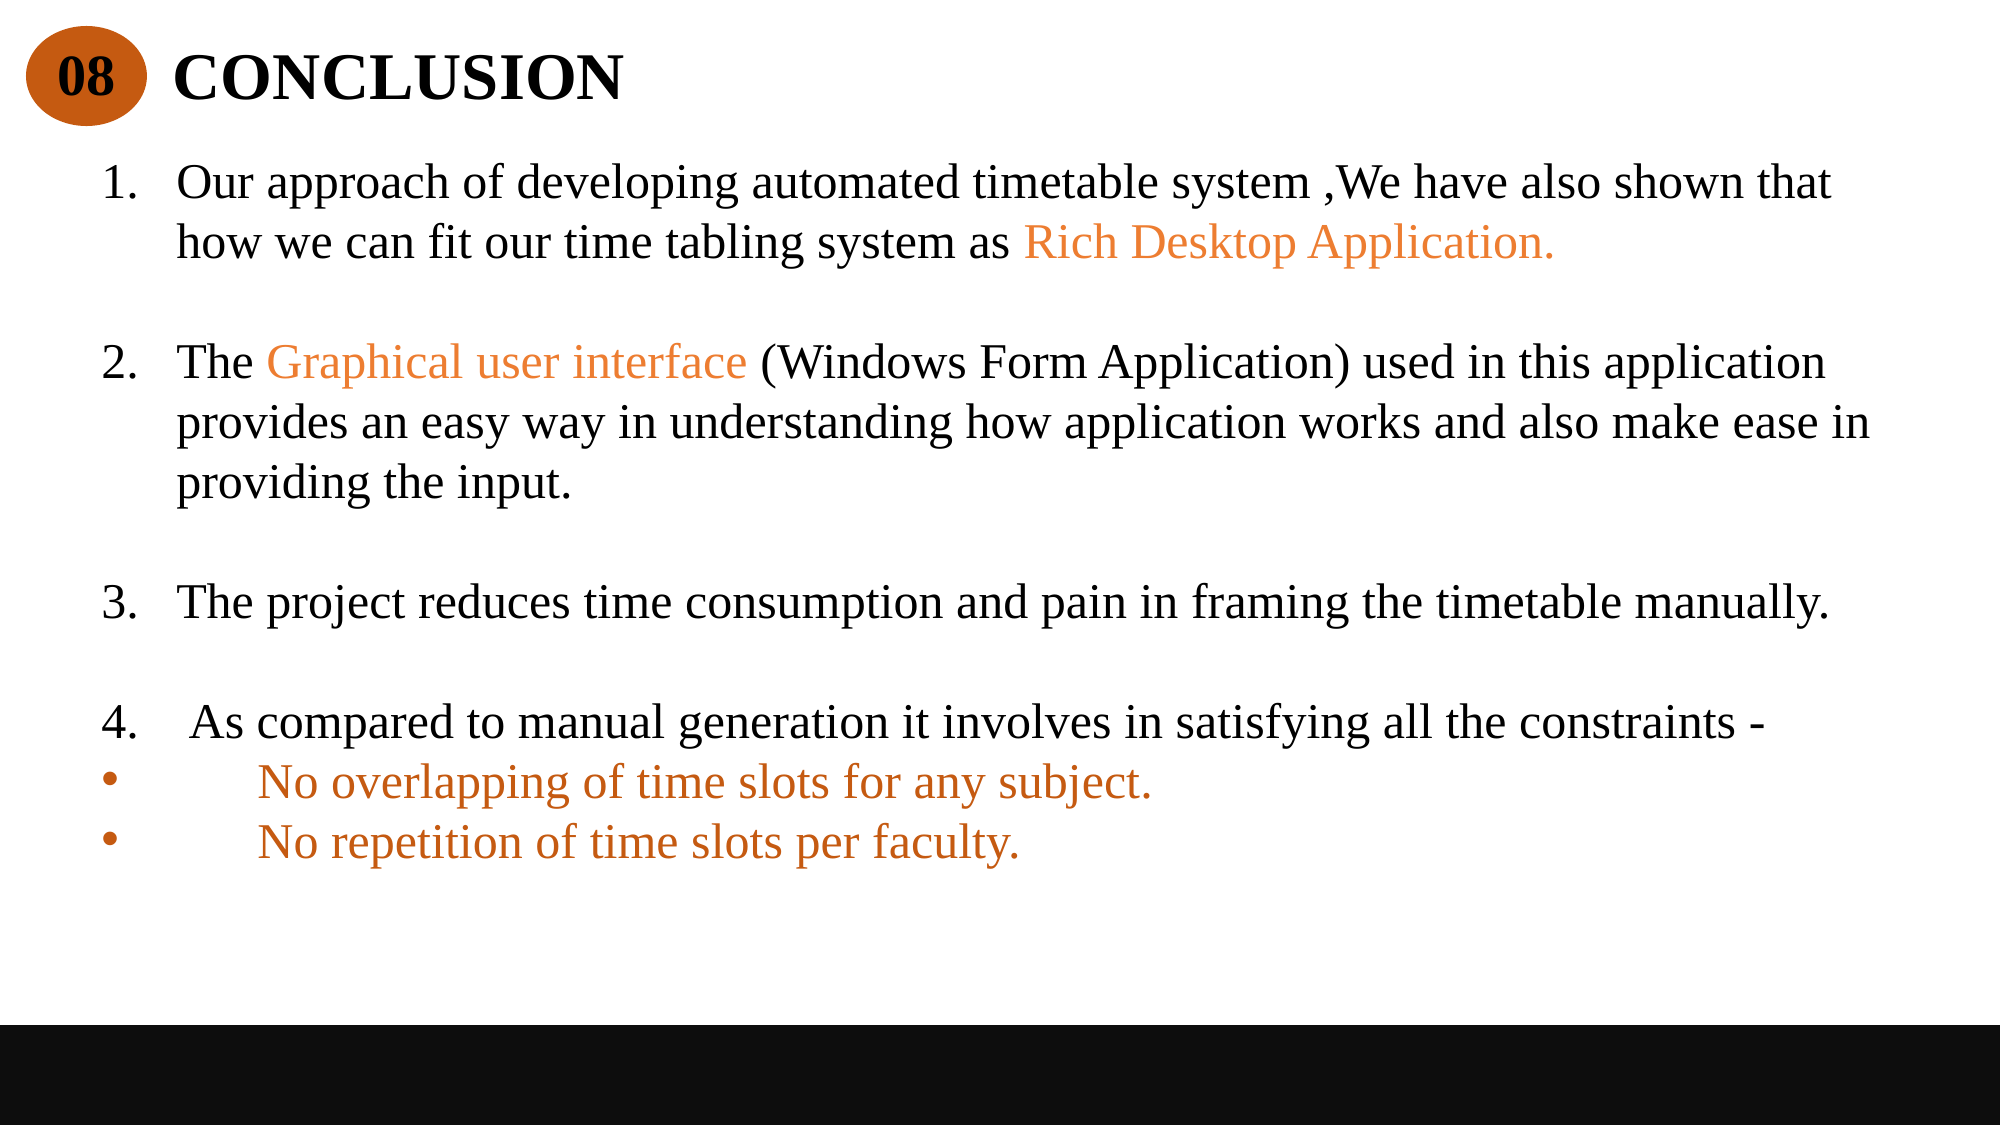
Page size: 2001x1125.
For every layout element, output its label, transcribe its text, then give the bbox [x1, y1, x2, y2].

text_box CONCLUSION [158, 25, 1104, 121]
text_box Our approach of developing automated timetable system ,We have also shown that how we can fit our time tabling system as Rich Desktop Application. The Graphical user interface (Windows Form Application) used in this application provides an easy way in understanding how application works and also make ease in providing the input. The project reduces time consumption and pain in framing the timetable manually. As compared to manual generation it involves in satisfying all the constraints - No overlapping of time slots for any subject. No repetition of time slots per faculty. [86, 140, 1947, 1116]
text_box [46, 115, 127, 128]
text_box 08 [14, 29, 158, 115]
text_box [0, 1024, 2000, 1125]
text_box [62, 24, 111, 29]
